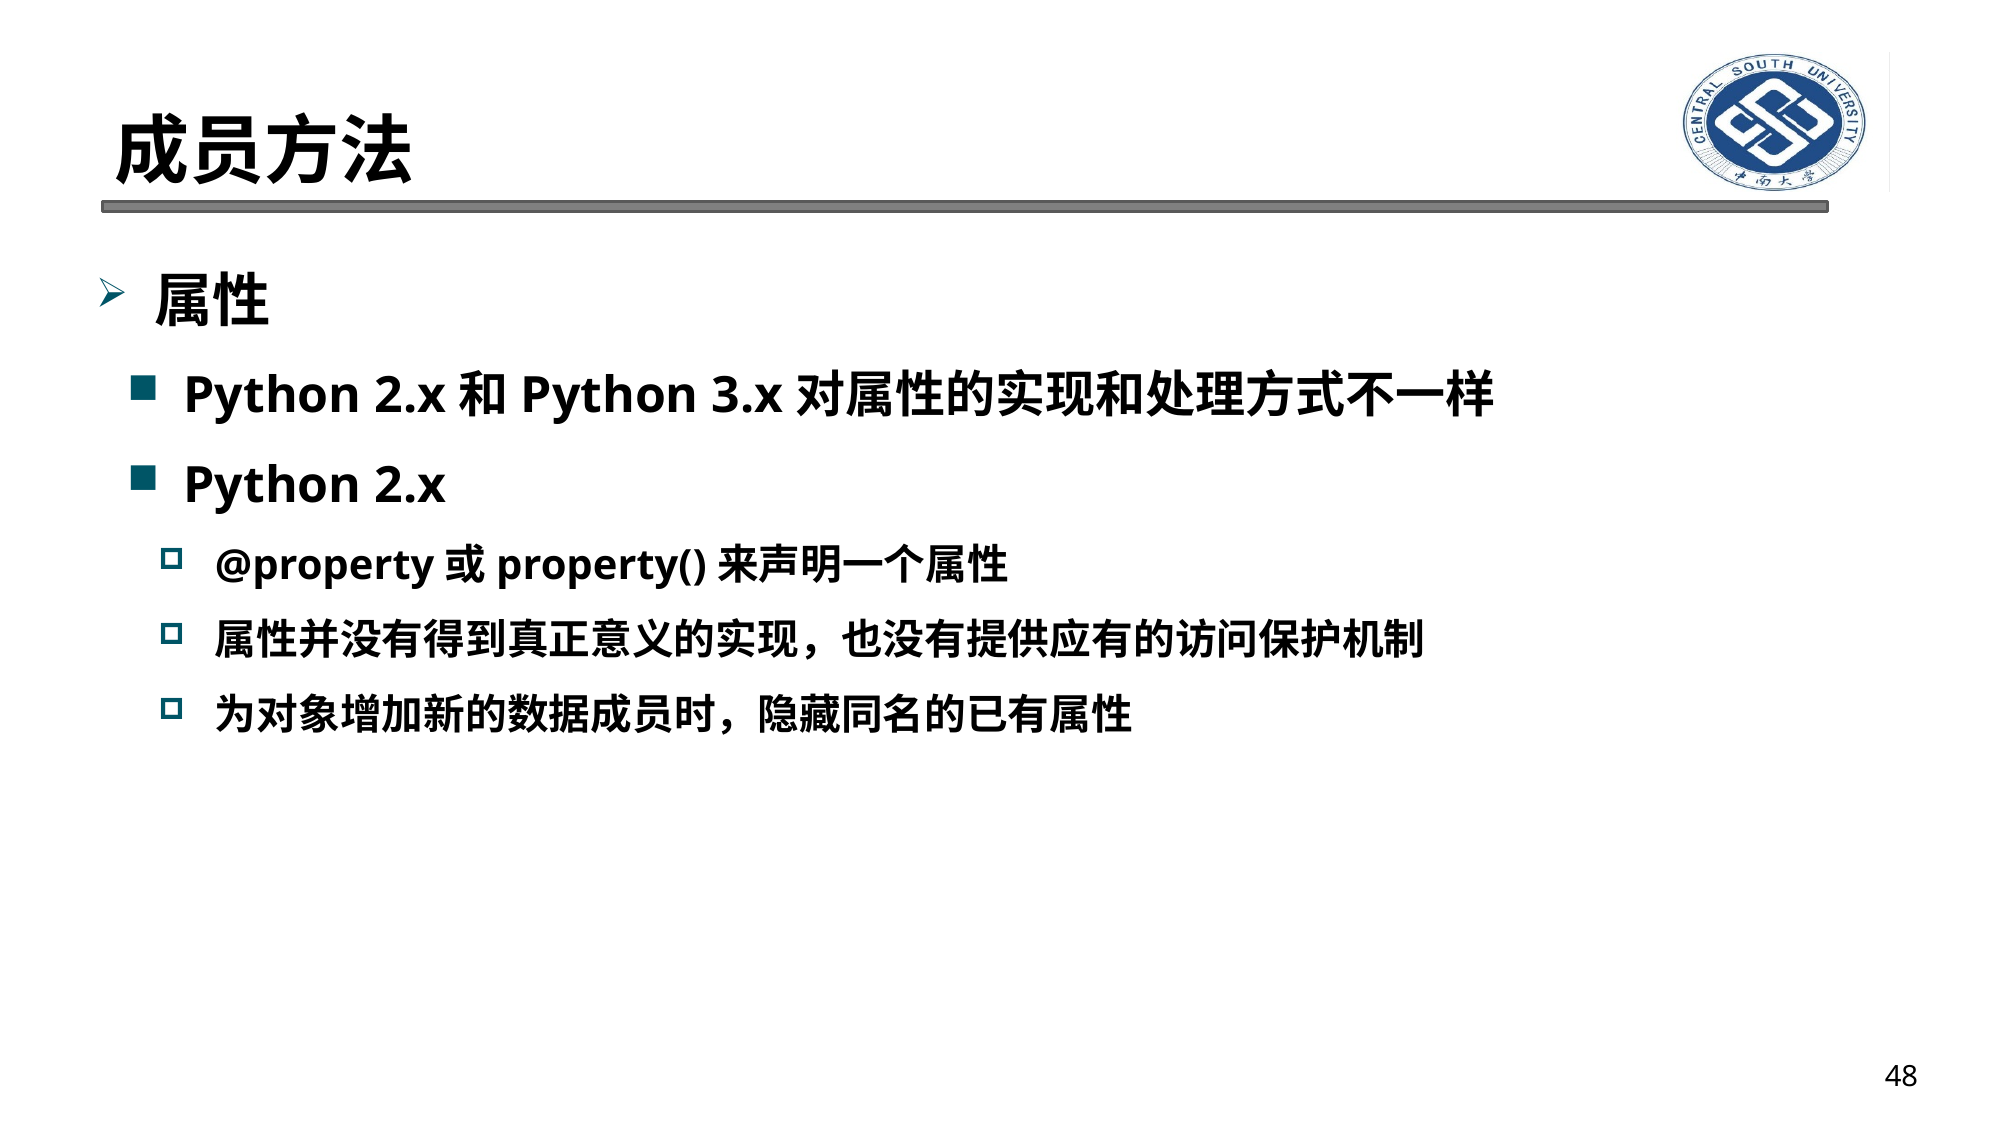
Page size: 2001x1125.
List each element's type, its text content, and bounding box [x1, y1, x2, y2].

picture [1805, 52, 1890, 192]
title 成员方法 [99, 12, 1805, 200]
slide_number 48 [1516, 1049, 1934, 1125]
list 属性 Python 2.x和Python 3.x对属性的实现和处理方式不一样 Python 2.x @property或property()来声明一个属性 属性并没有得到真正意义的实现，也没有提供应有的访问保护机制 为对象增加新的数据成员时，隐藏同名的已有属性 [81, 220, 1898, 1024]
